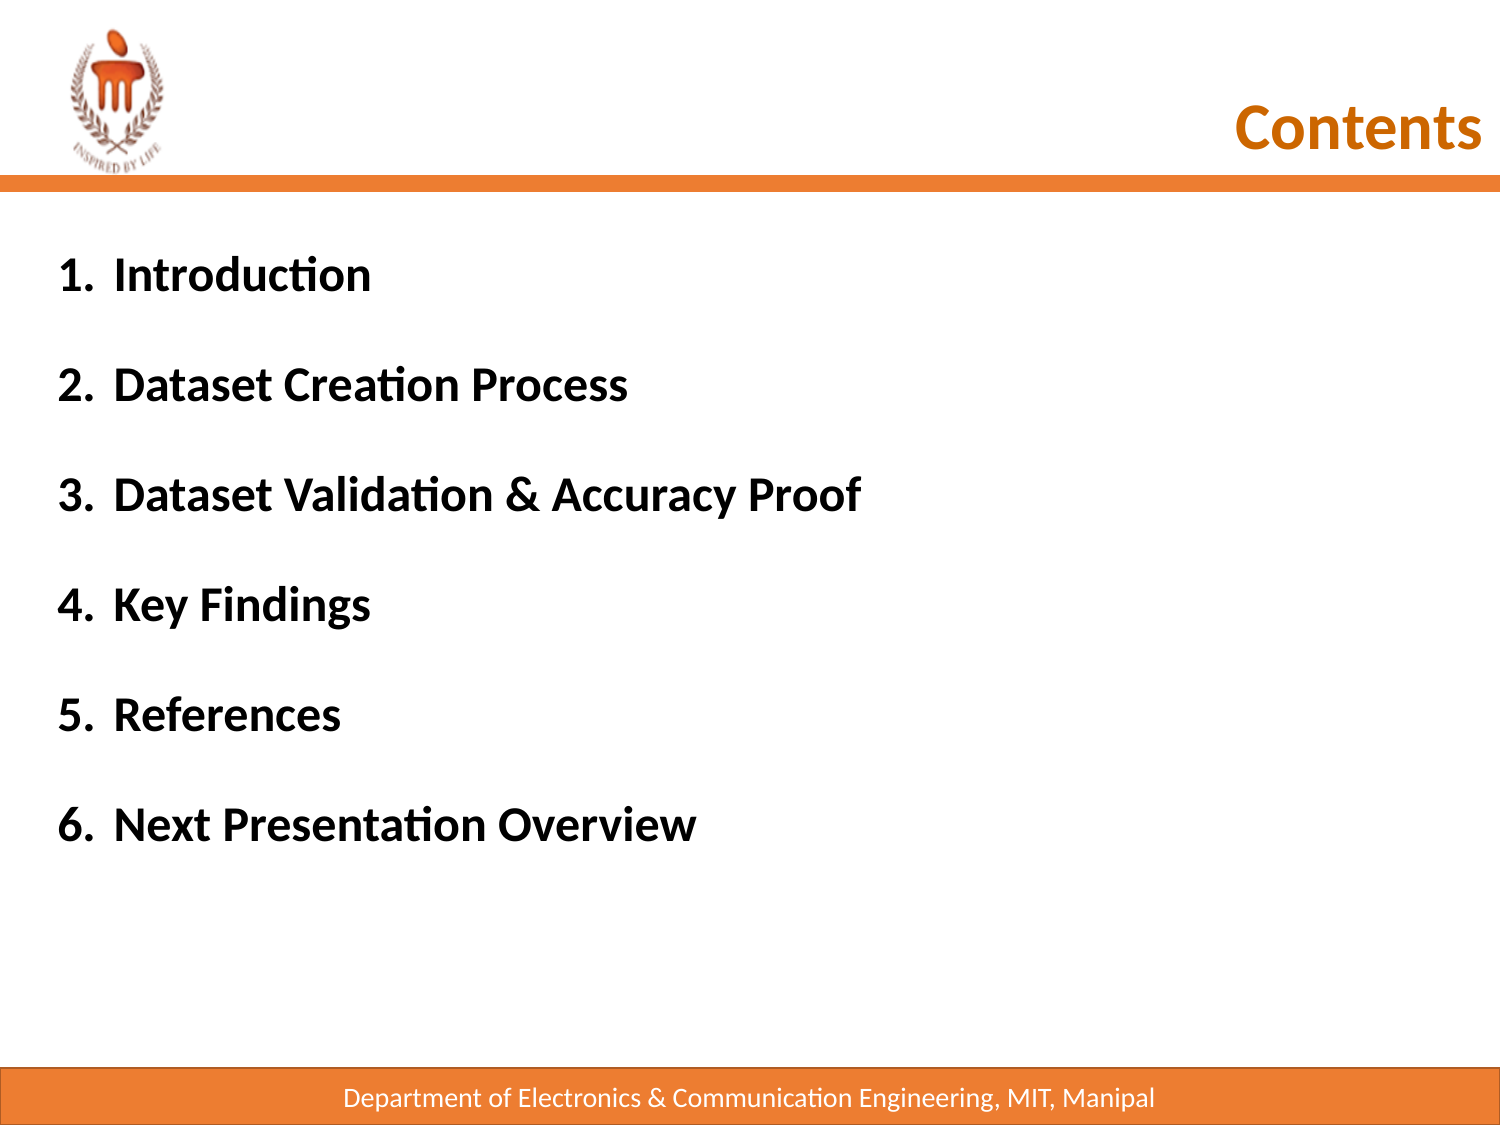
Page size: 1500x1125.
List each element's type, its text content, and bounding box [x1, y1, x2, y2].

text_box Introduction Dataset Creation Process Dataset Validation & Accuracy Proof Key Findings References Next Presentation Overview [42, 234, 1465, 859]
picture [57, 18, 171, 175]
text_box Contents [722, 75, 1498, 171]
